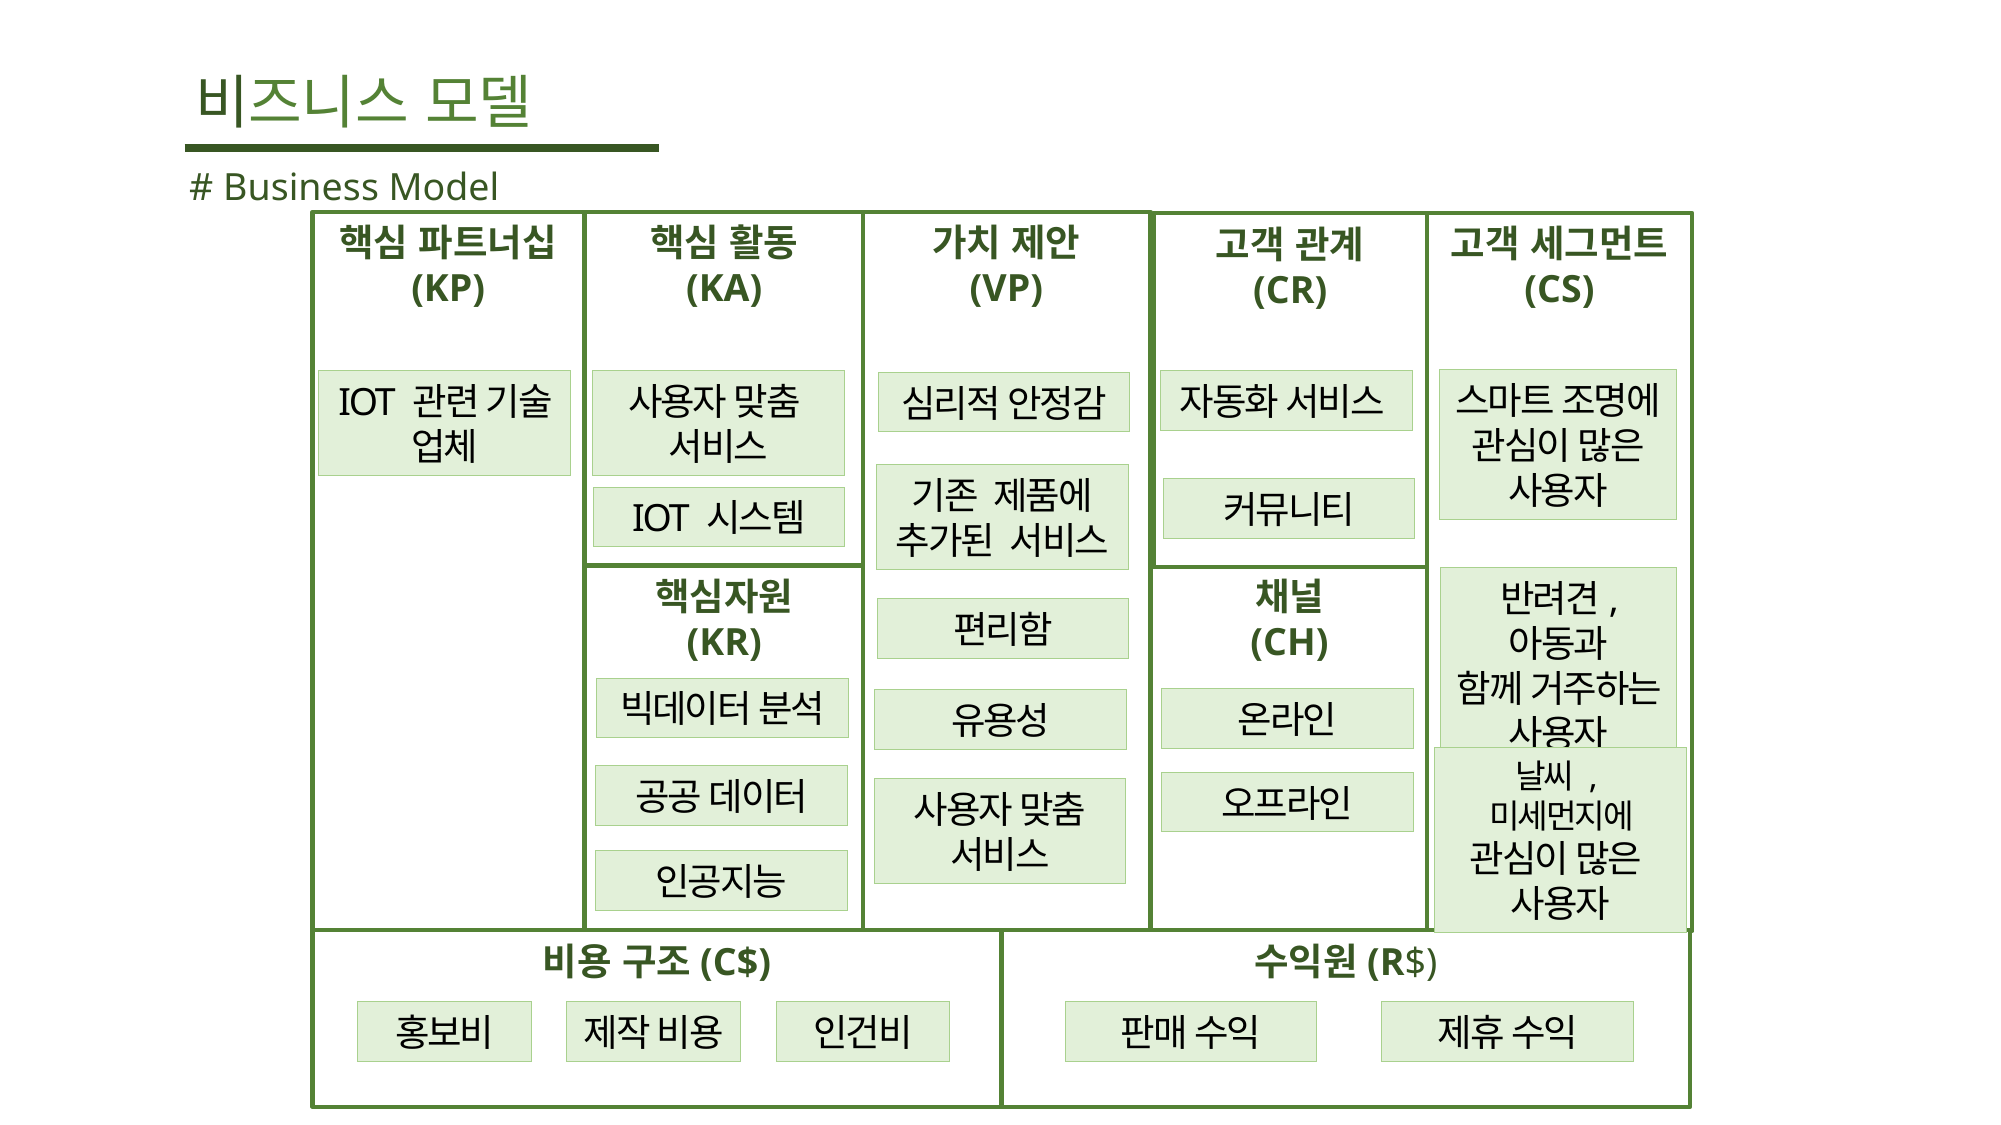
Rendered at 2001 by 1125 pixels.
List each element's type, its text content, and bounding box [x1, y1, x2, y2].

text_box 비즈니스 모델 [180, 57, 741, 143]
text_box # Business Model [174, 155, 660, 216]
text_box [312, 211, 1693, 1107]
